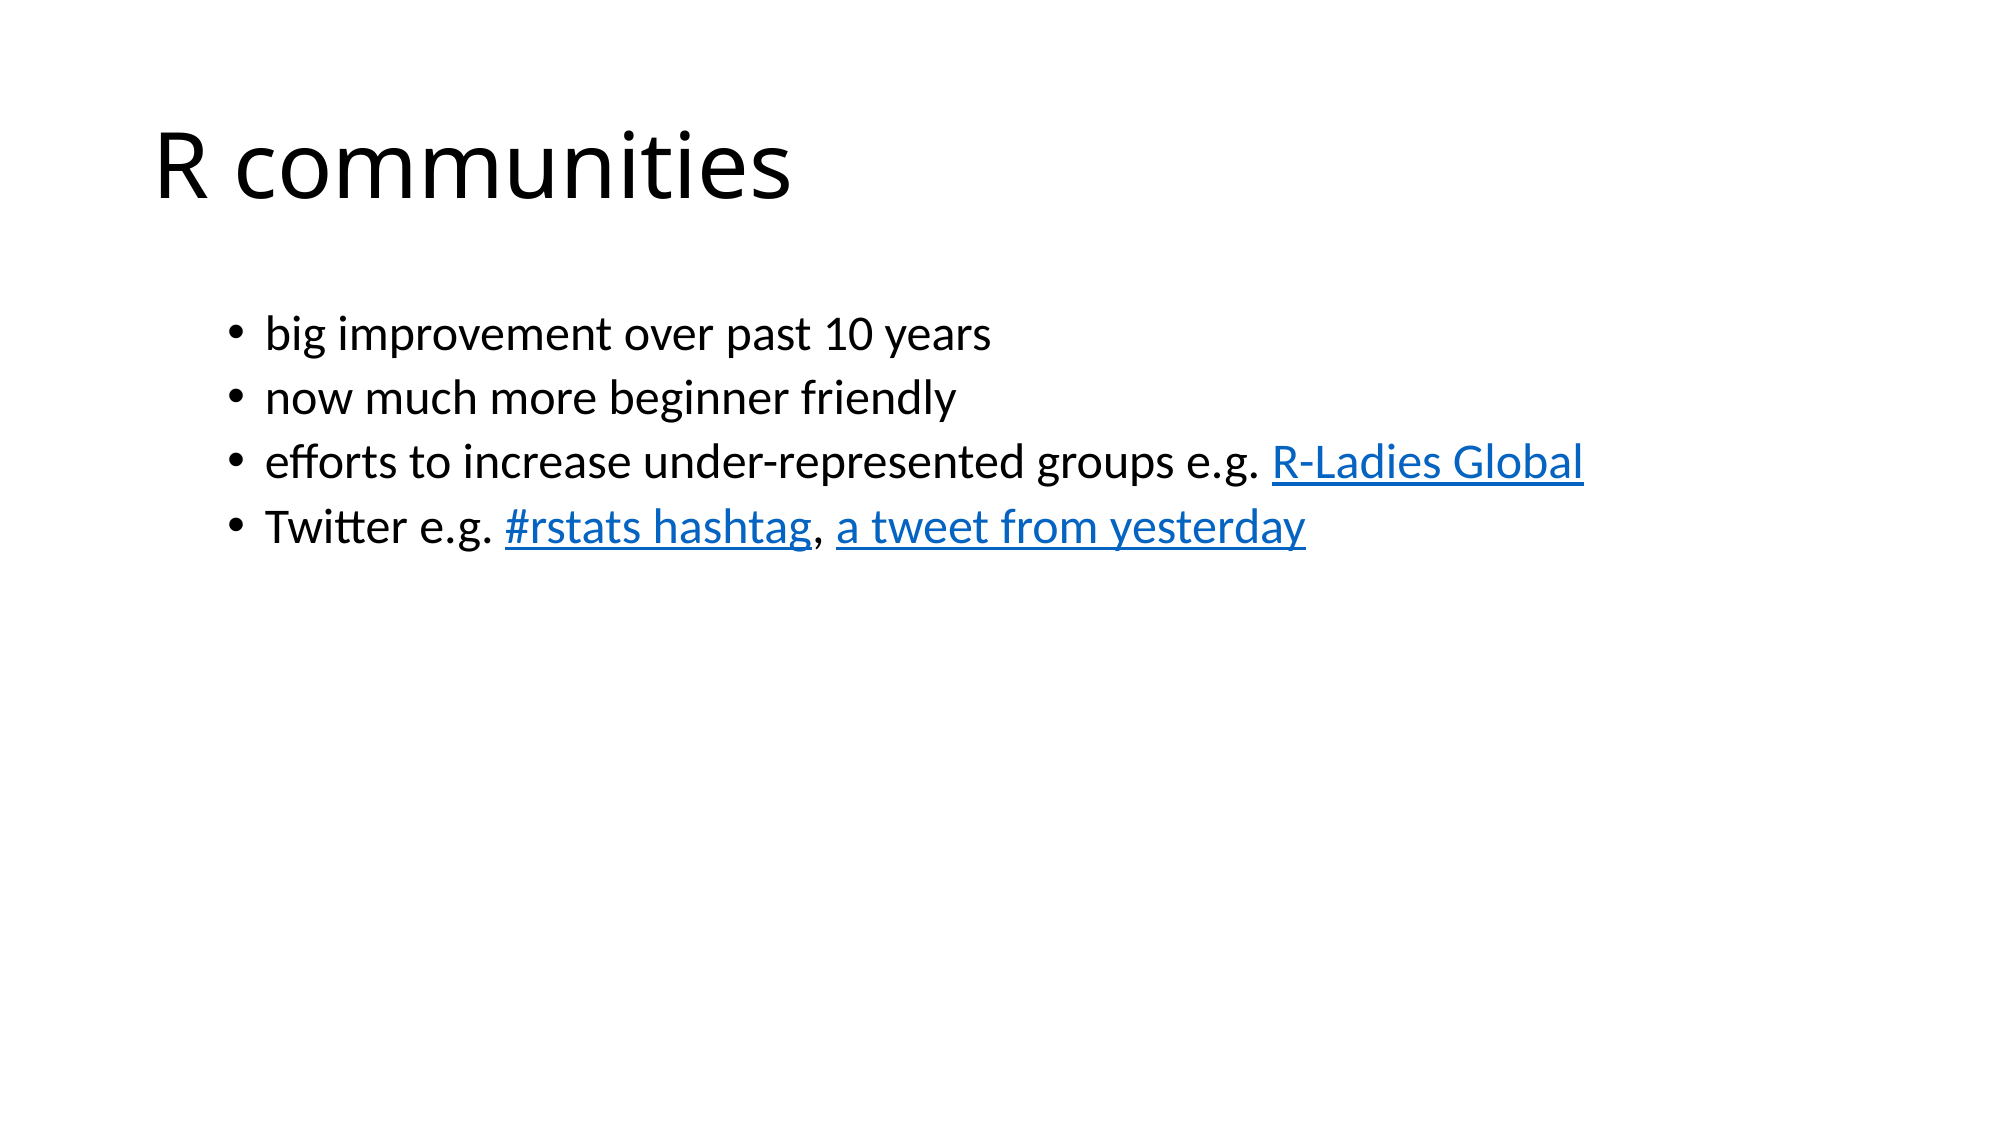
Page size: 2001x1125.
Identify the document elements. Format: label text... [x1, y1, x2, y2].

title R communities [137, 59, 1863, 278]
list big improvement over past 10 years now much more beginner friendly efforts to increase under-represented groups e.g. R-Ladies Global Twitter e.g. #rstats hashtag, a tweet from yesterday [137, 299, 1863, 1014]
